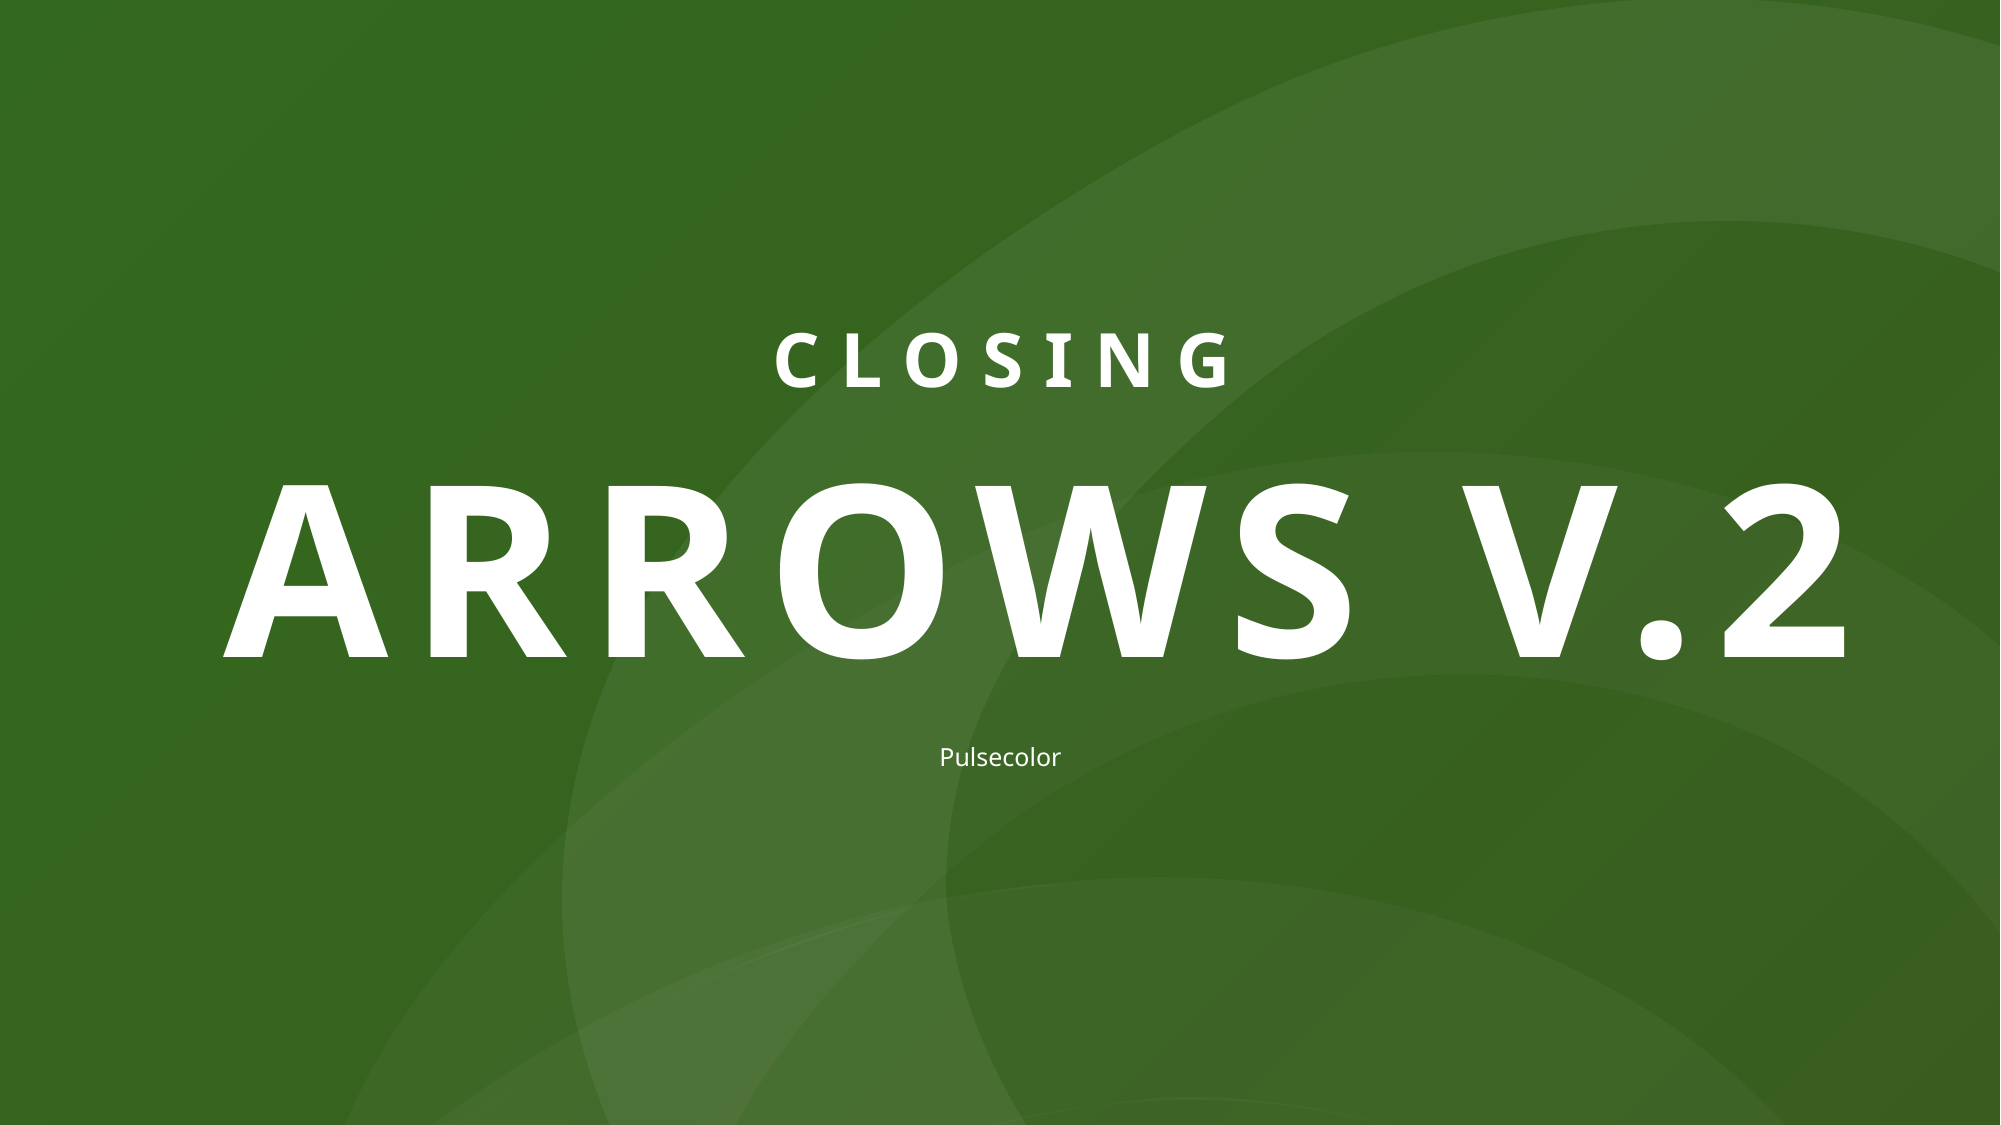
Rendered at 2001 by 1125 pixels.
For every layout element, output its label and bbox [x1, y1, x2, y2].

text_box [0, 0, 2000, 1125]
